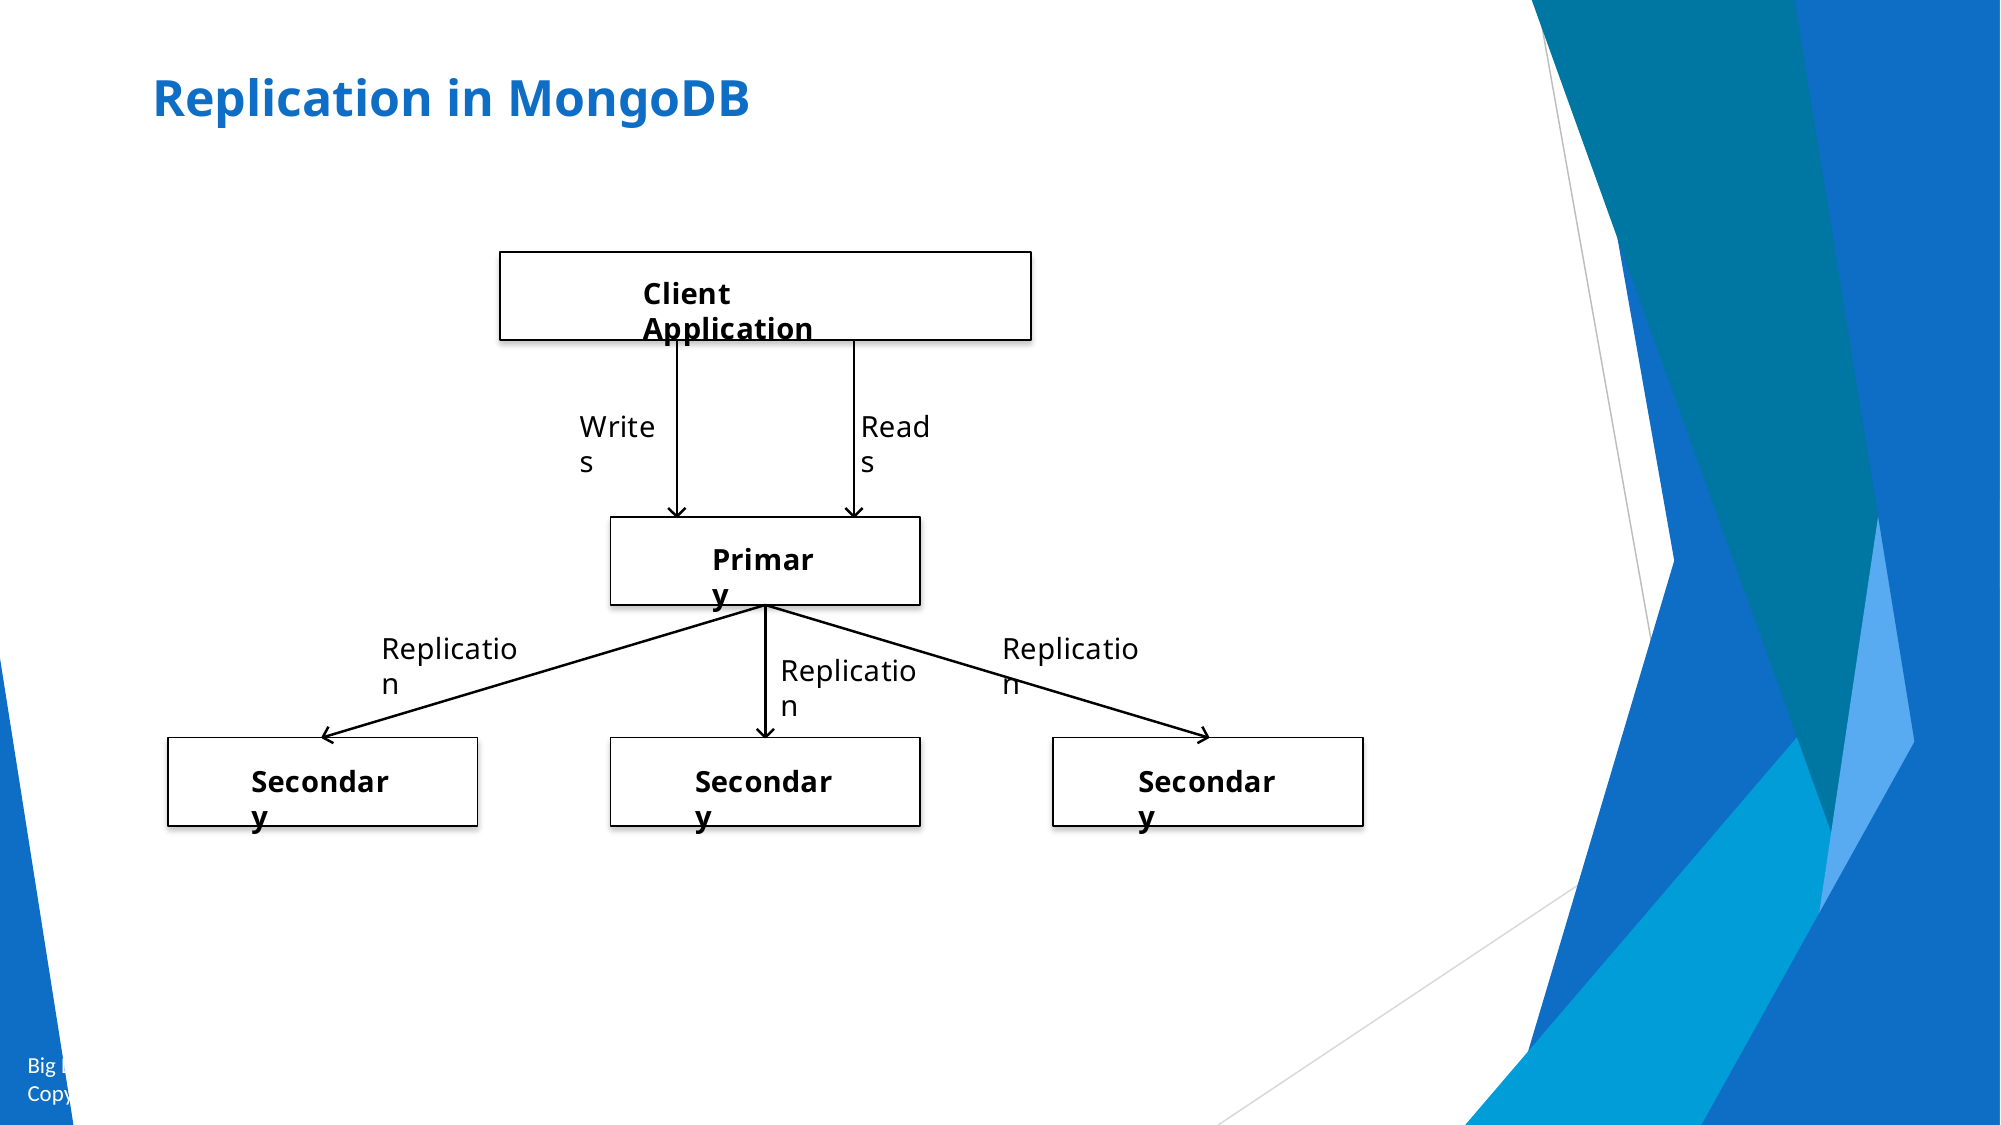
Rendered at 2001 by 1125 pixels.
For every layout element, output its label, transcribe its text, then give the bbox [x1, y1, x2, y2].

text_box [668, 507, 686, 517]
text_box Replication [379, 630, 533, 700]
text_box [756, 728, 775, 738]
text_box Secondary [692, 762, 840, 833]
text_box [793, 508, 933, 621]
text_box [766, 612, 815, 621]
title Replication in MongoDB [69, 65, 1931, 254]
text_box [845, 507, 863, 517]
text_box [598, 731, 933, 842]
text_box Secondary [1136, 762, 1284, 833]
text_box [716, 612, 765, 621]
text_box Client Application [640, 275, 891, 346]
text_box Replication [999, 630, 1154, 700]
text_box [322, 726, 334, 744]
text_box [1197, 726, 1209, 744]
text_box [679, 508, 852, 516]
text_box [1042, 731, 1375, 842]
text_box [489, 245, 1045, 356]
text_box Writes [577, 408, 666, 479]
text_box [1053, 737, 1364, 826]
text_box Primary [710, 541, 823, 612]
text_box Replication [778, 652, 932, 723]
footer Big Data and Analytics by Seema Acharya and Subhashini Chellappan Copyright 2015, WILEY INDIA PVT. LTD. [25, 1054, 667, 1125]
text_box [598, 508, 738, 621]
text_box Reads [858, 408, 940, 479]
text_box [499, 251, 1031, 340]
text_box Secondary [249, 762, 397, 833]
text_box [610, 516, 921, 605]
text_box [610, 737, 921, 826]
text_box [157, 731, 492, 842]
text_box [167, 737, 478, 826]
